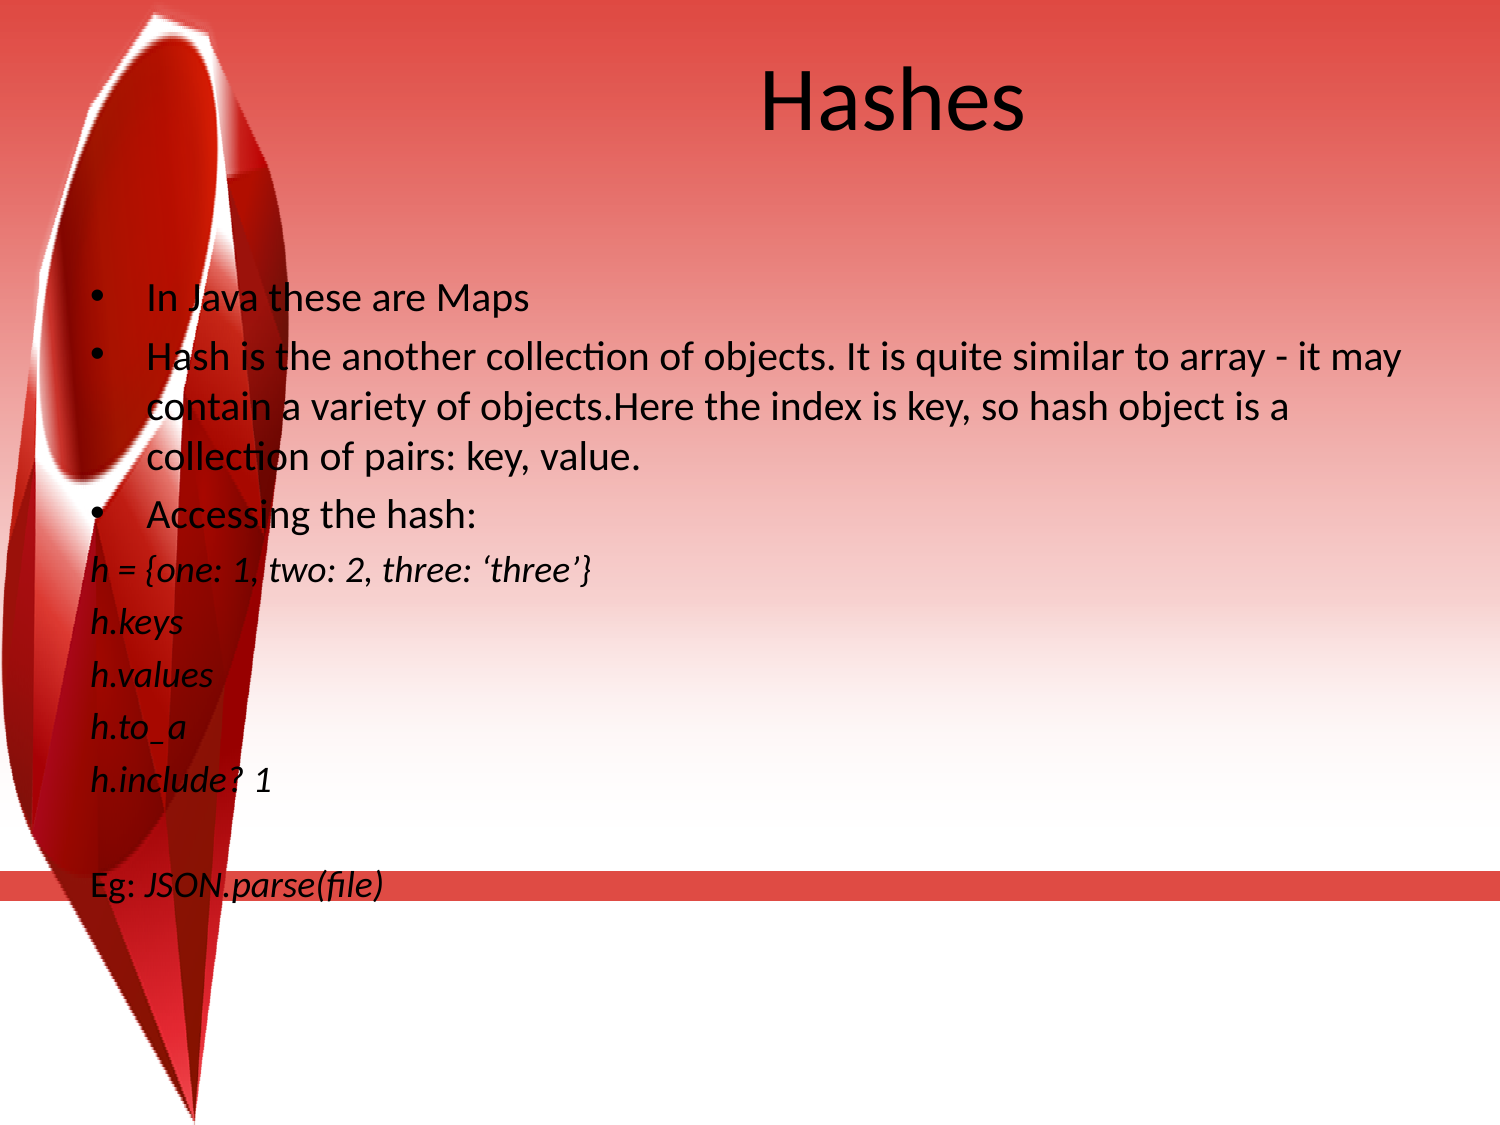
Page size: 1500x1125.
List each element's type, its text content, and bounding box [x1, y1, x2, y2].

list In Java these are Maps Hash is the another collection of objects. It is quite similar to array - it may contain a variety of objects.Here the index is key, so hash object is a collection of pairs: key, value. Accessing the hash: h = {one: 1, two: 2, three: ‘three’} h.keys h.values h.to_a h.include? 1 Eg: JSON.parse(file) [75, 262, 1425, 1005]
title Hashes [287, 0, 1500, 188]
picture [0, 0, 1500, 1125]
